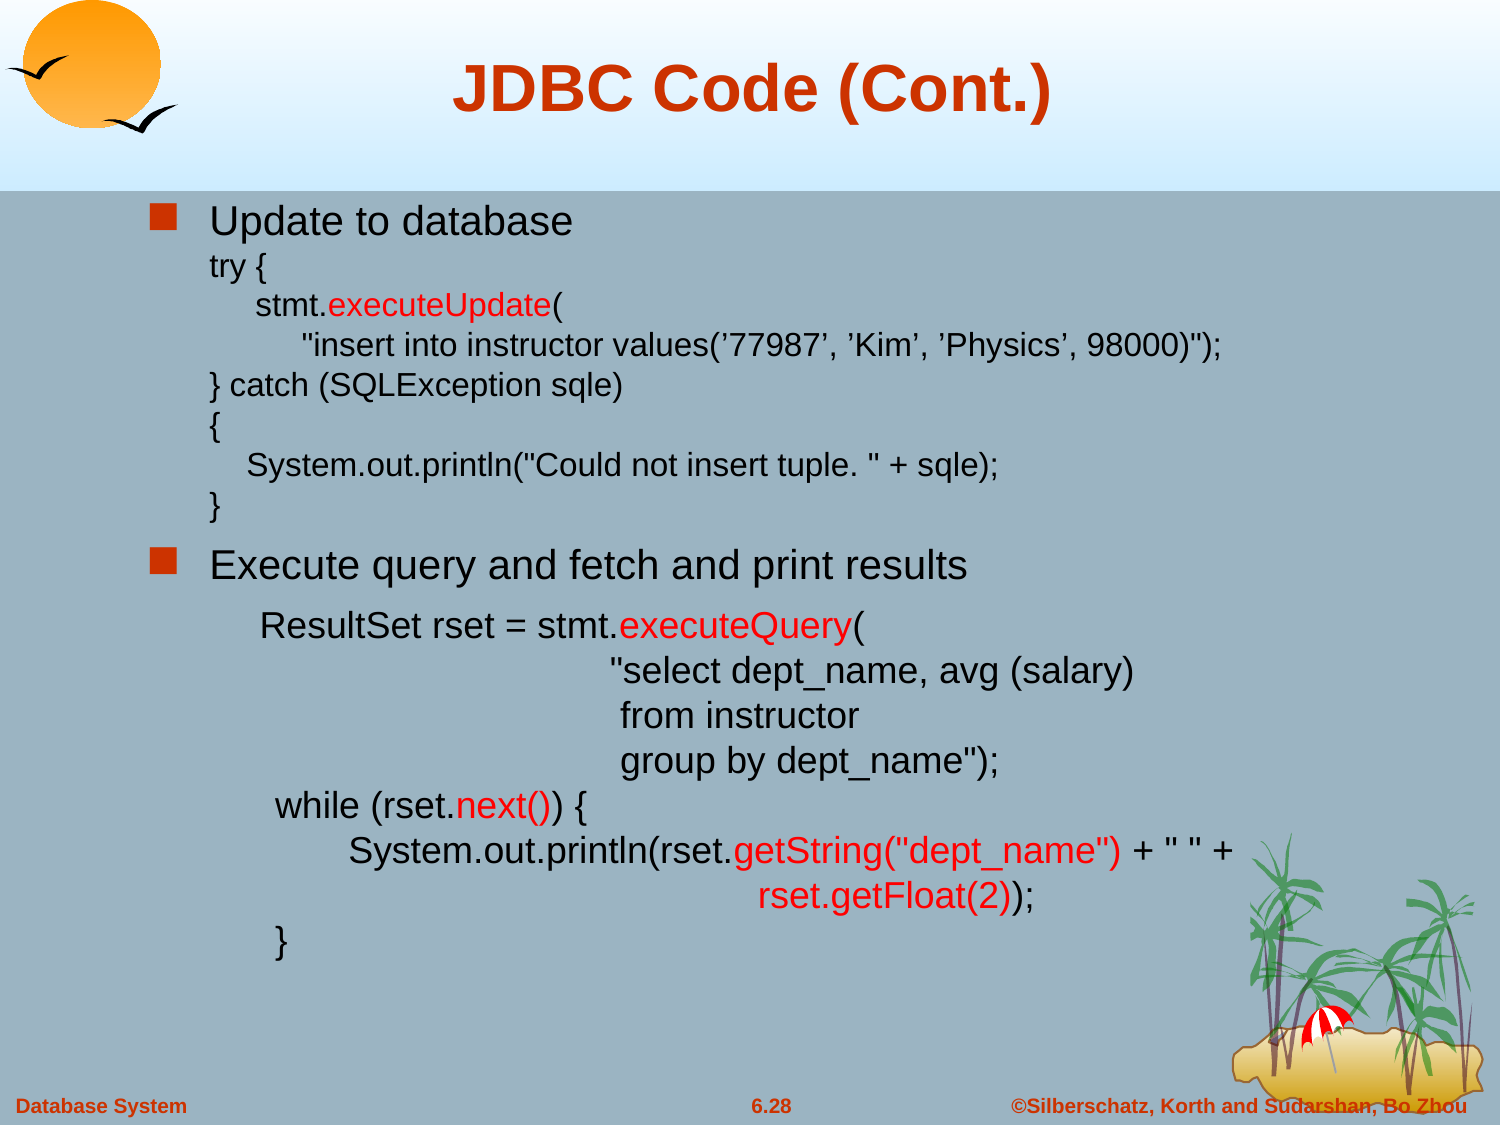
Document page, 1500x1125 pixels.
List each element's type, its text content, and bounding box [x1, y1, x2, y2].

title JDBC Code (Cont.) [90, 32, 1416, 134]
list Update to database try { stmt.executeUpdate( "insert into instructor values(’77987’, ’Kim’, ’Physics’, 98000)"); } catch (SQLException sqle) { System.out.println("Could not insert tuple. " + sqle); } Execute query and fetch and print results ResultSet rset = stmt.executeQuery( "select dept_name, avg (salary) from instructor group by dept_name"); while (rset.next()) { System.out.println(rset.getString("dept_name") + " " + rset.getFloat(2)); } [138, 186, 1472, 1063]
